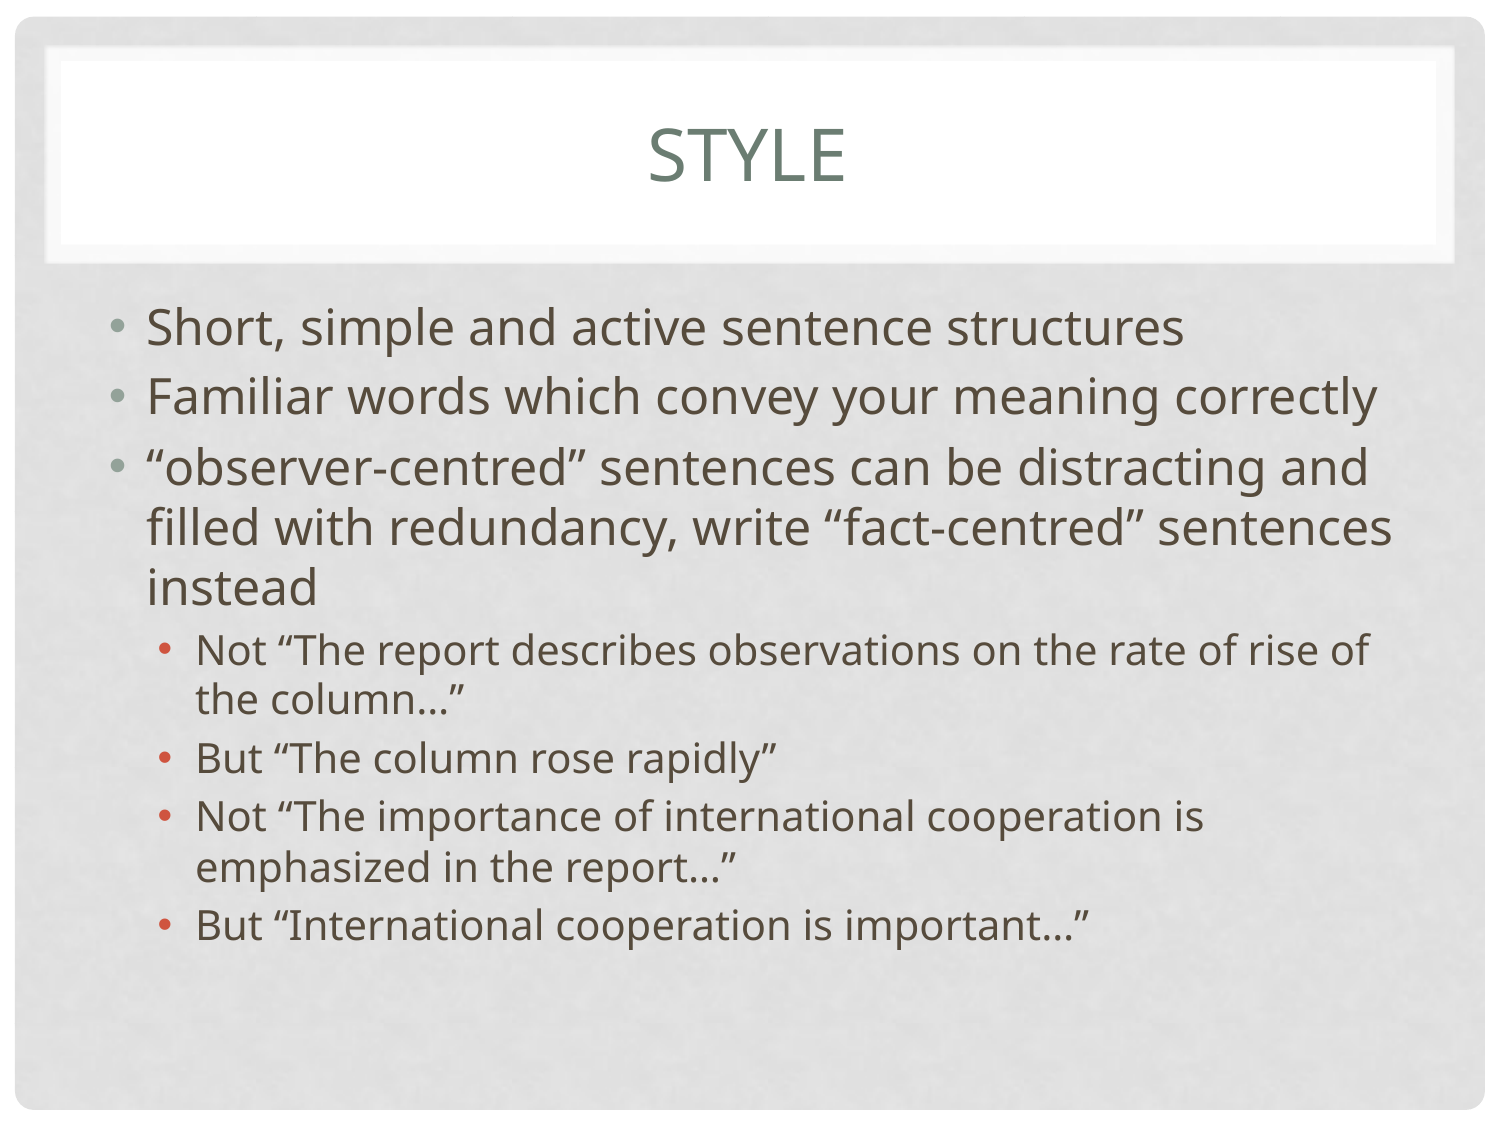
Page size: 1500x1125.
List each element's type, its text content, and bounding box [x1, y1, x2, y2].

title Style [69, 66, 1425, 238]
list Short, simple and active sentence structures Familiar words which convey your meaning correctly “observer-centred” sentences can be distracting and filled with redundancy, write “fact-centred” sentences instead Not “The report describes observations on the rate of rise of the column…” But “The column rose rapidly” Not “The importance of international cooperation is emphasized in the report…” But “International cooperation is important…” [75, 287, 1425, 1005]
